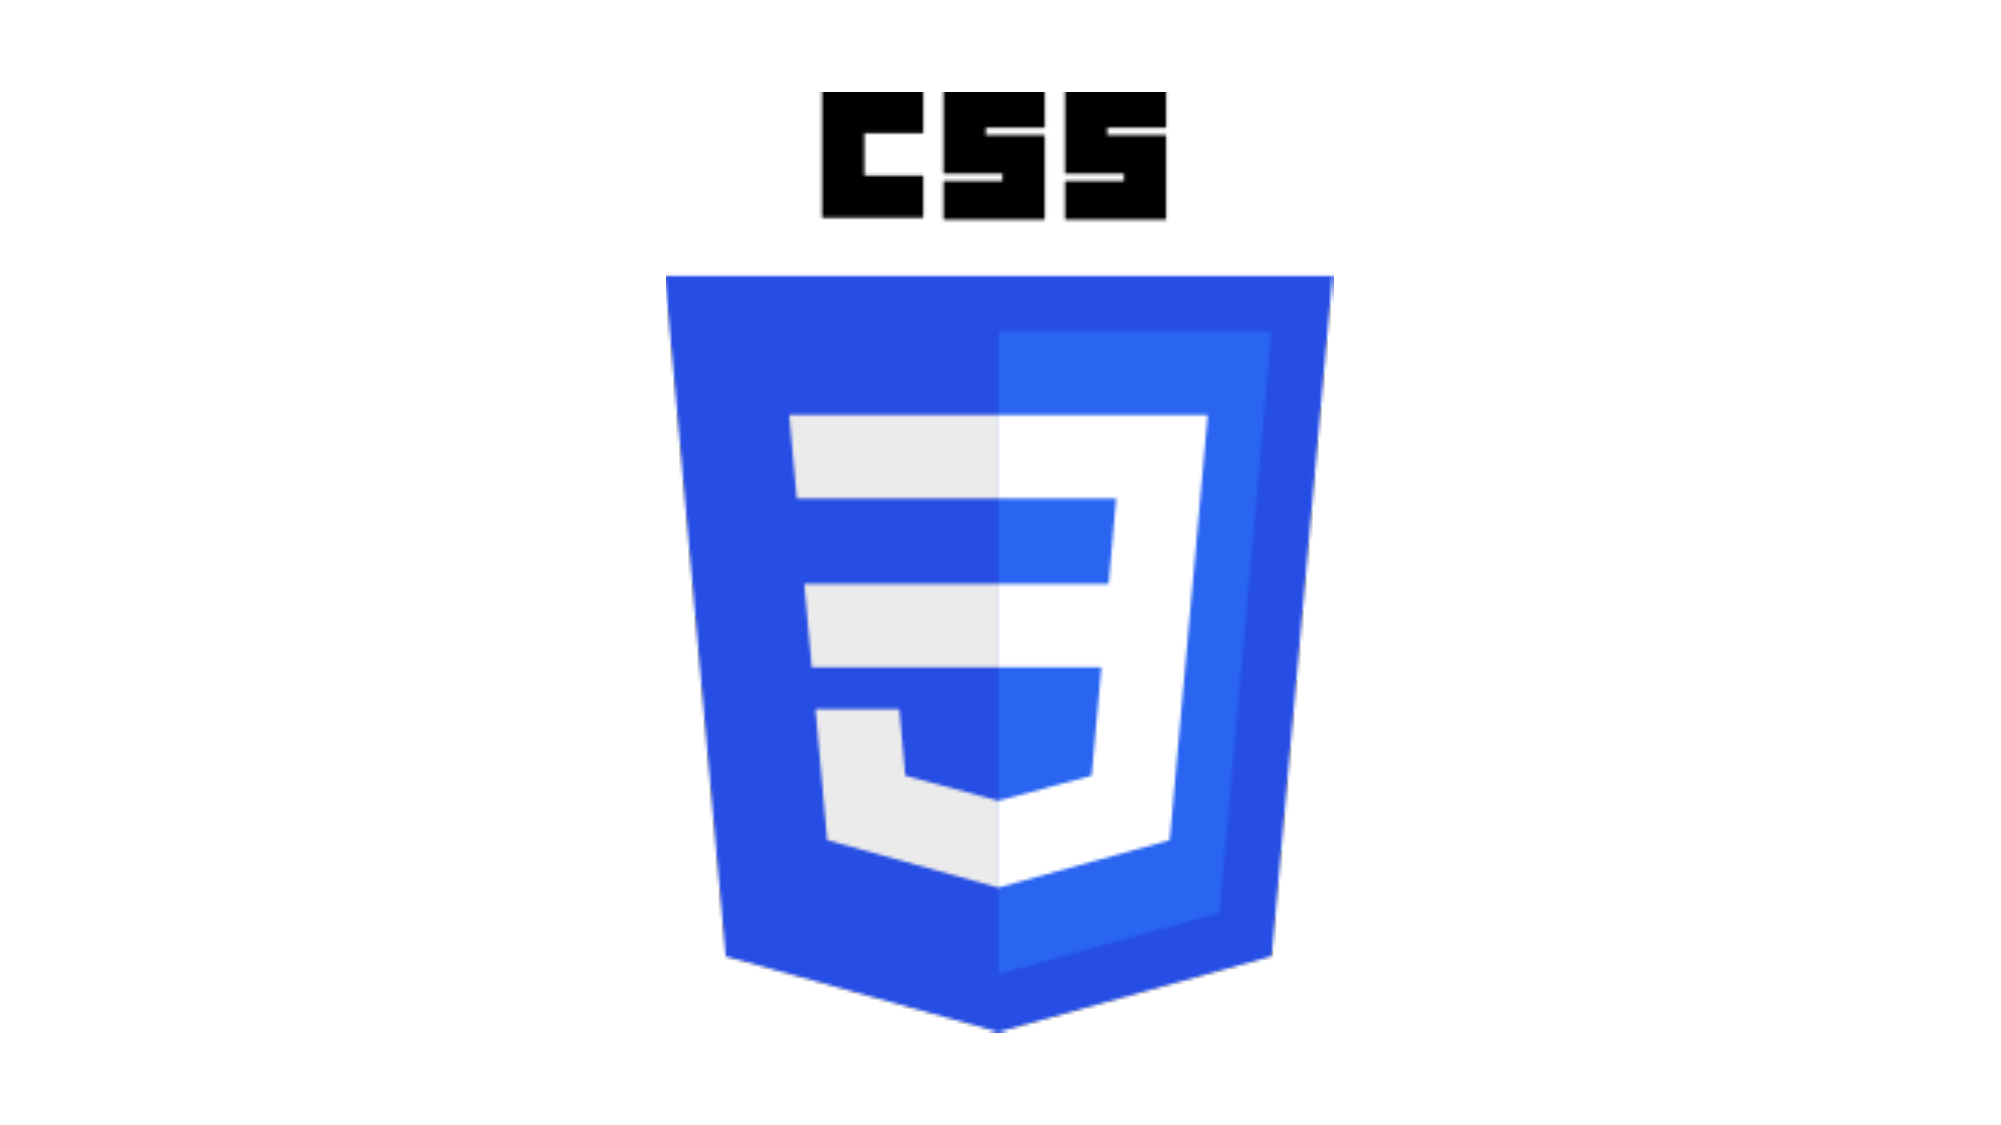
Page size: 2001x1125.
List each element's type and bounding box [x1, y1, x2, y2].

picture [666, 92, 1334, 1033]
